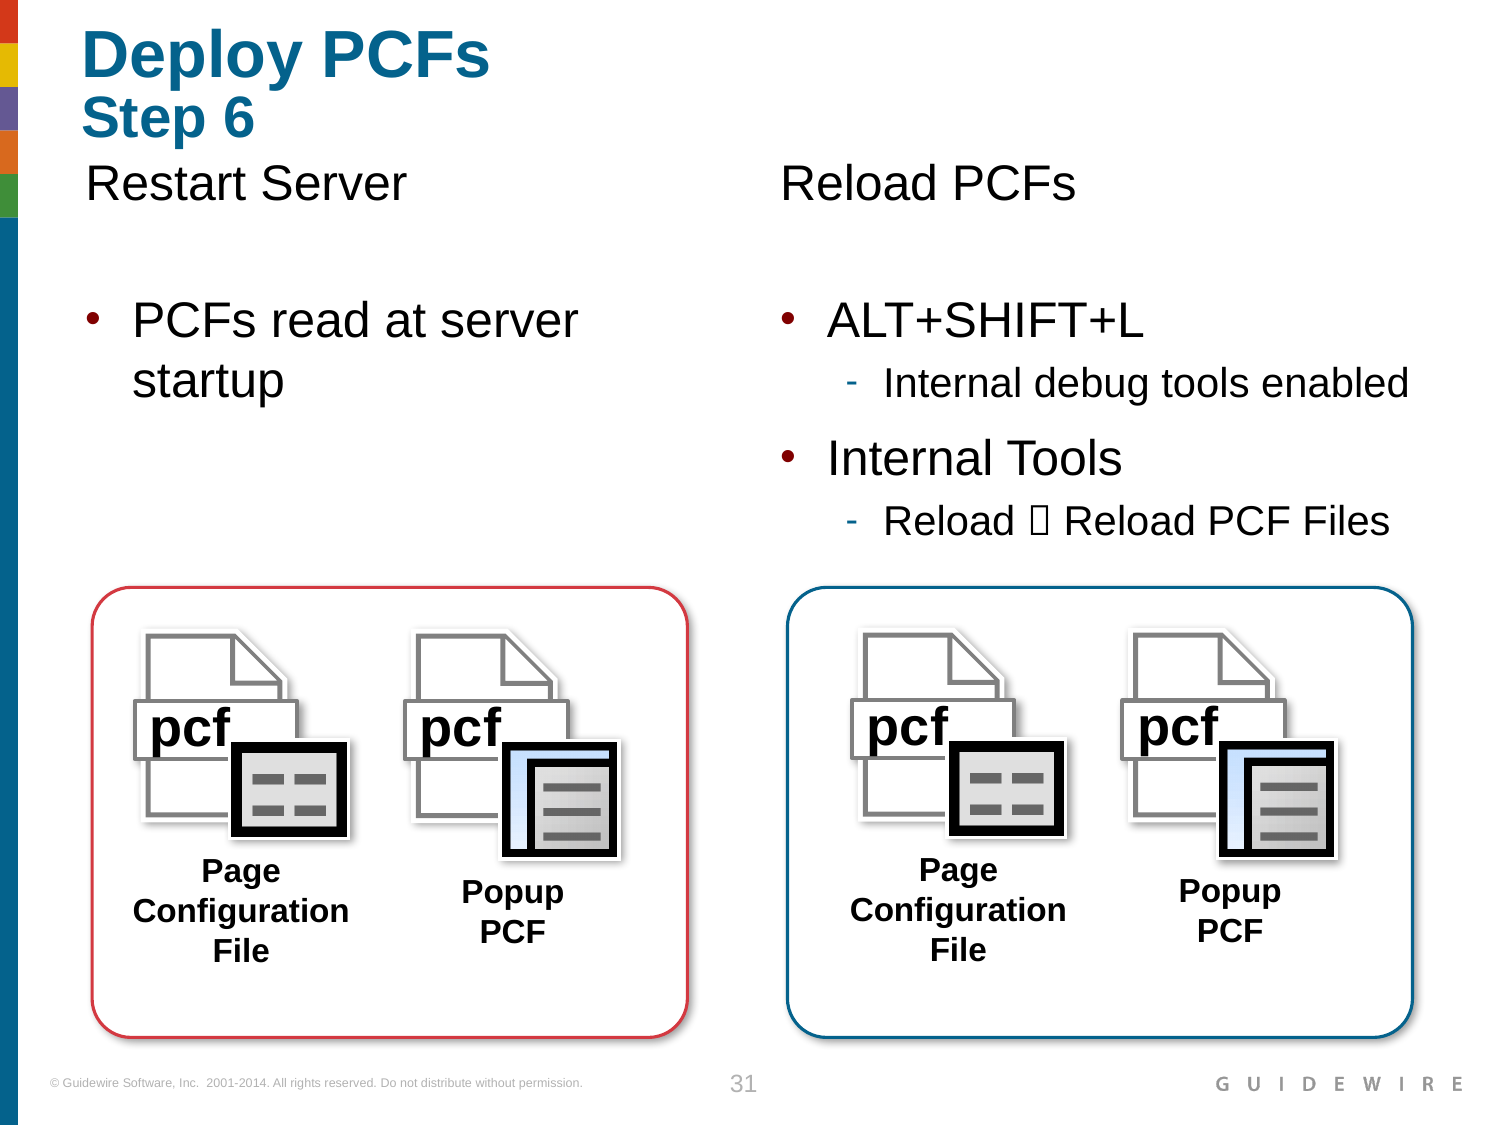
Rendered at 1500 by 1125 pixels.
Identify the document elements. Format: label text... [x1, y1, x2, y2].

text_box Step 6 [80, 79, 1446, 143]
list PCFs read at server startup [85, 287, 688, 1049]
list Reload PCFs [780, 149, 1451, 287]
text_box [111, 626, 371, 979]
text_box Popup PCF [1117, 872, 1343, 957]
subtitle Restart Server [85, 149, 756, 288]
picture [400, 625, 624, 864]
text_box Popup PCF [400, 873, 625, 957]
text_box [829, 625, 1088, 979]
picture [1215, 1073, 1480, 1096]
list ALT+SHIFT+L Internal debug tools enabled Internal Tools Reload  Reload PCF Files [779, 287, 1500, 1049]
picture [1117, 625, 1341, 863]
title Deploy PCFs [81, 19, 1446, 79]
